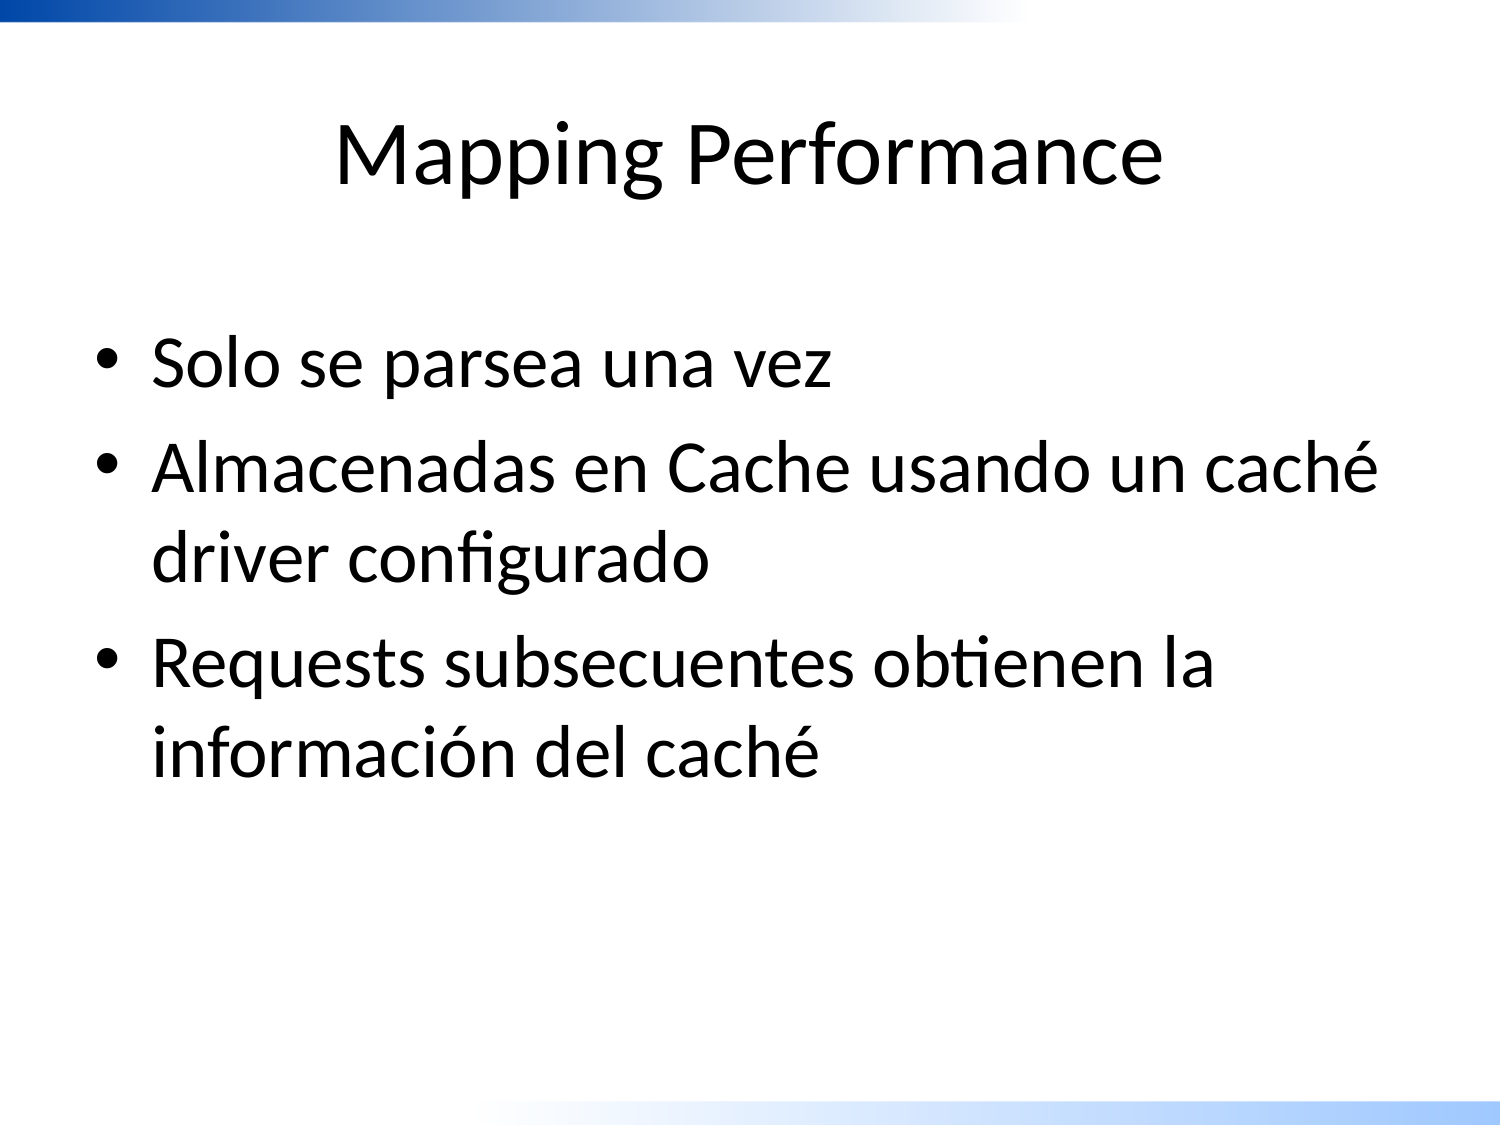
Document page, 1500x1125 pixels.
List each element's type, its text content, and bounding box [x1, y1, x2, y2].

title Mapping Performance [75, 82, 1425, 213]
list Solo se parsea una vez Almacenadas en Cache usando un caché driver configurado Requests subsecuentes obtienen la información del caché [79, 304, 1430, 973]
picture [0, 0, 1500, 1125]
